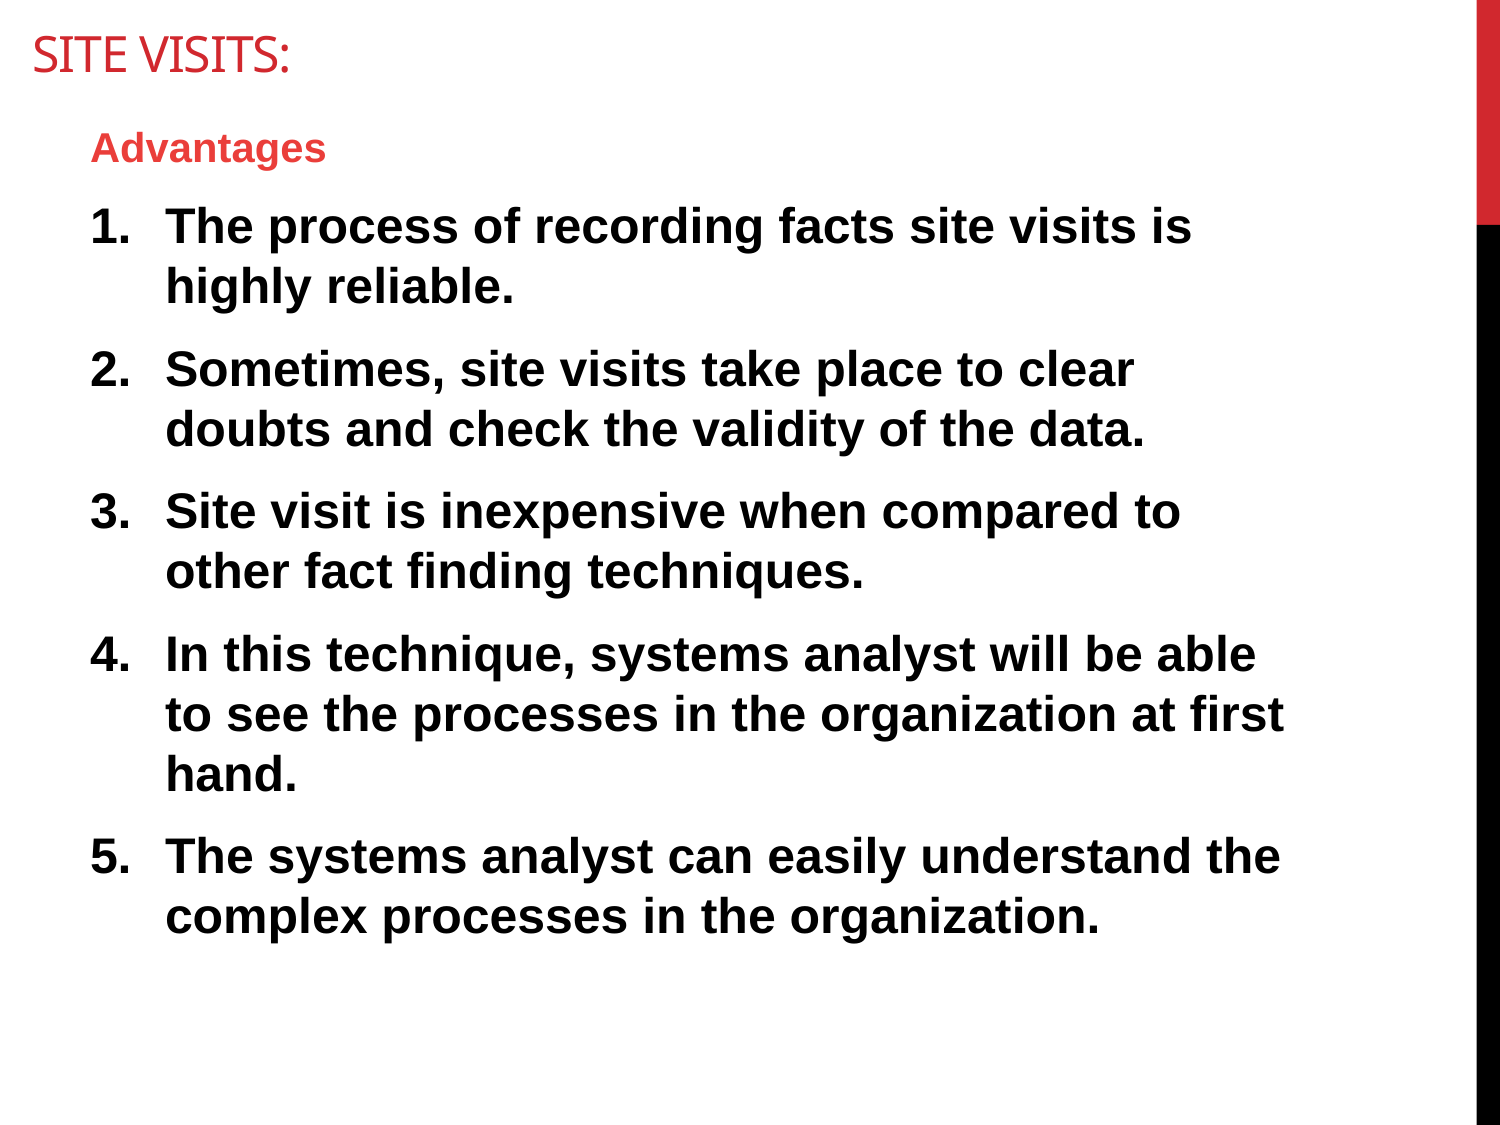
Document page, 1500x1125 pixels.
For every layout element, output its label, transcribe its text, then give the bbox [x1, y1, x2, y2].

list Advantages The process of recording facts site visits is highly reliable. Sometimes, site visits take place to clear doubts and check the validity of the data. Site visit is inexpensive when compared to other fact finding techniques. In this technique, systems analyst will be able to see the processes in the organization at first hand. The systems analyst can easily understand the complex processes in the organization. [75, 113, 1325, 1005]
title site visits: [17, 25, 1388, 90]
